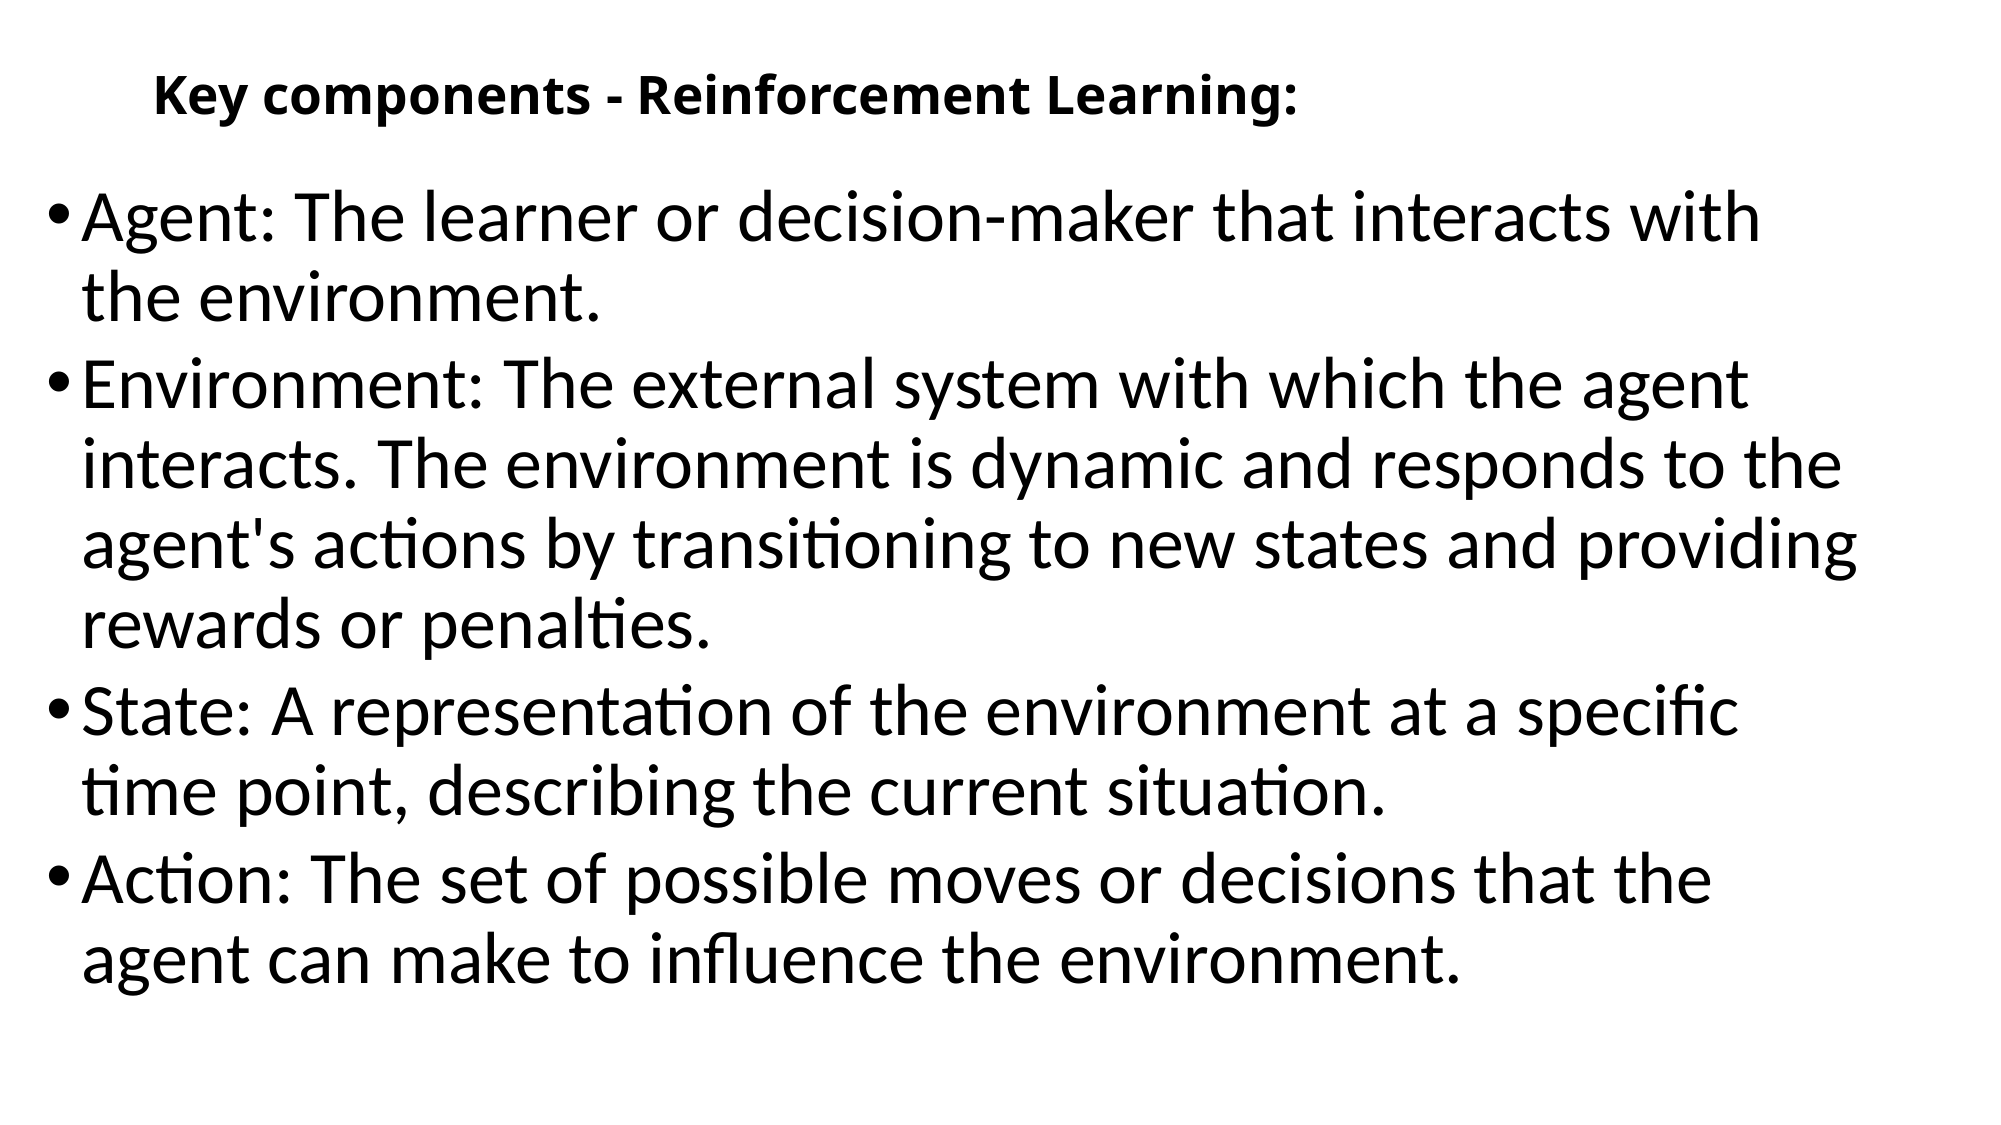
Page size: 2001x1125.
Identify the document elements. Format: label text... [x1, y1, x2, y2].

title Key components - Reinforcement Learning: [137, 59, 1863, 136]
list Agent: The learner or decision-maker that interacts with the environment. Environment: The external system with which the agent interacts. The environment is dynamic and responds to the agent's actions by transitioning to new states and providing rewards or penalties. State: A representation of the environment at a specific time point, describing the current situation. Action: The set of possible moves or decisions that the agent can make to influence the environment. [31, 136, 1891, 1014]
